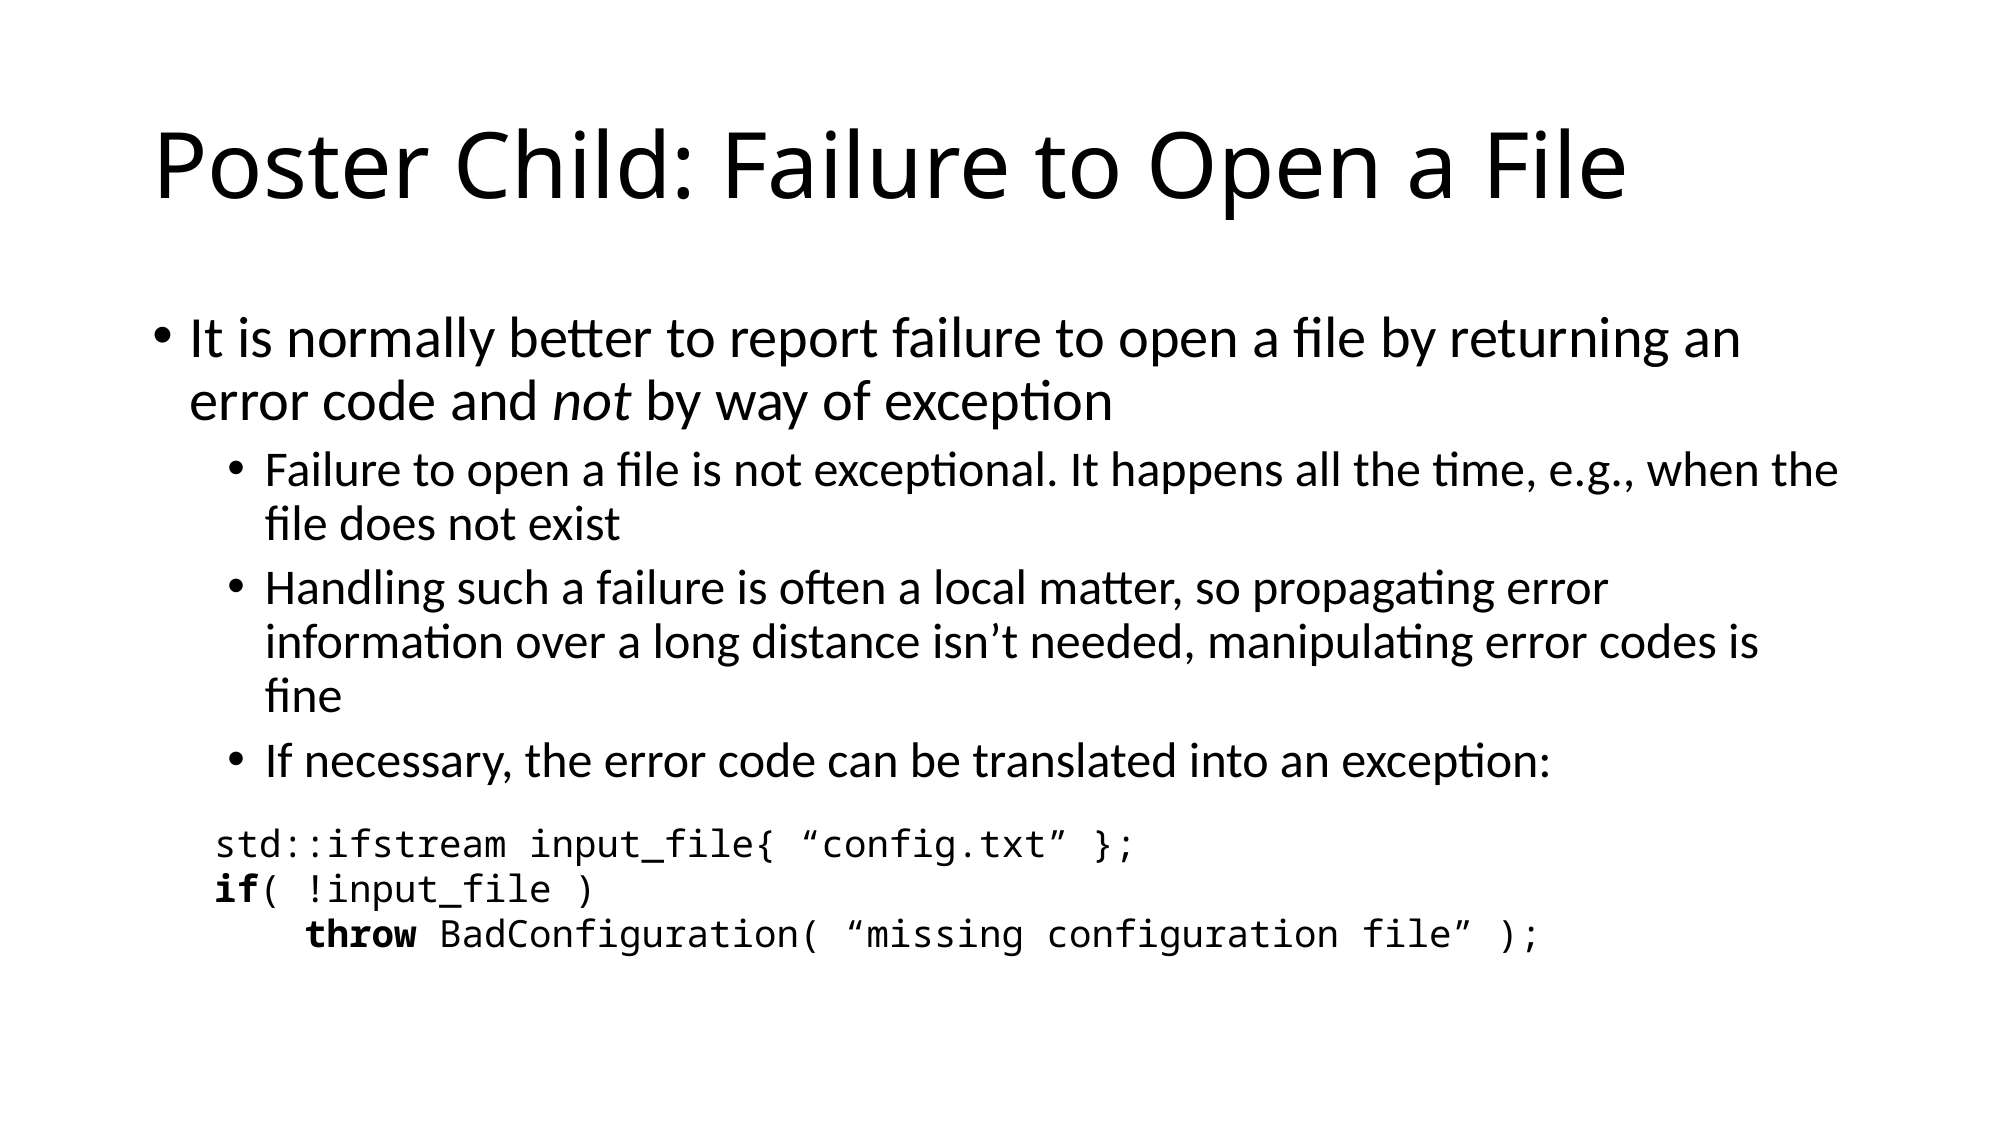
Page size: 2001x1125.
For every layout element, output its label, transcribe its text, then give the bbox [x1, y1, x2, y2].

list It is normally better to report failure to open a file by returning an error code and not by way of exception Failure to open a file is not exceptional. It happens all the time, e.g., when the file does not exist Handling such a failure is often a local matter, so propagating error information over a long distance isn’t needed, manipulating error codes is fine If necessary, the error code can be translated into an exception: [137, 299, 1863, 1014]
text_box std::ifstream input_file{ “config.txt” }; if( !input_file ) throw BadConfiguration( “missing configuration file” ); [199, 812, 1557, 963]
title Poster Child: Failure to Open a File [137, 59, 1863, 278]
